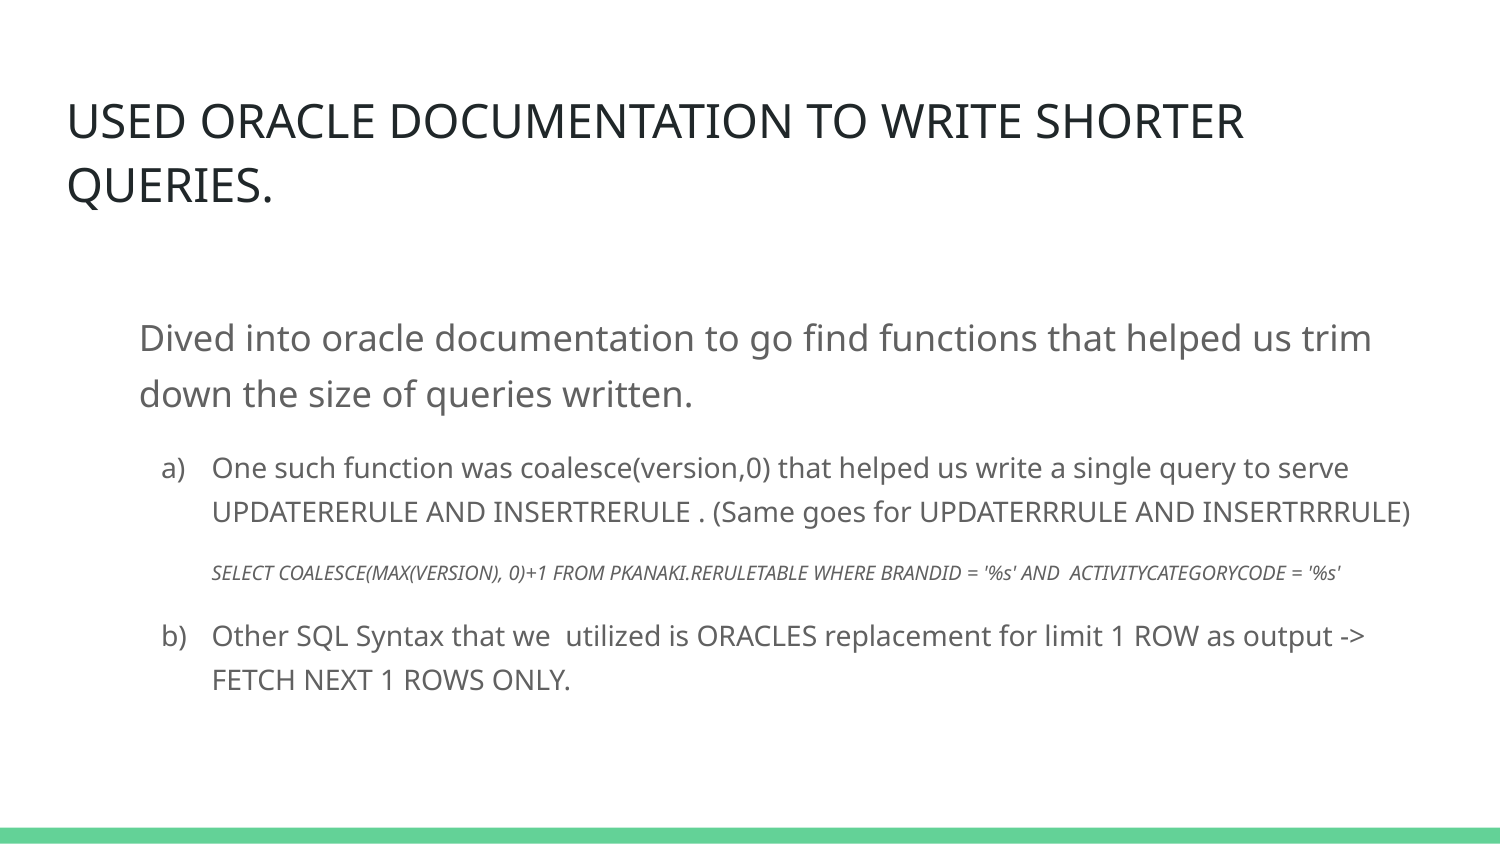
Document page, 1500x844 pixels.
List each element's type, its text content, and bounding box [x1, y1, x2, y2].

title USED ORACLE DOCUMENTATION TO WRITE SHORTER QUERIES. [51, 72, 1449, 232]
list Dived into oracle documentation to go find functions that helped us trim down the size of queries written. One such function was coalesce(version,0) that helped us write a single query to serve UPDATERERULE AND INSERTRERULE . (Same goes for UPDATERRRULE AND INSERTRRRULE) SELECT COALESCE(MAX(VERSION), 0)+1 FROM PKANAKI.RERULETABLE WHERE BRANDID = '%s' AND ACTIVITYCATEGORYCODE = '%s' Other SQL Syntax that we utilized is ORACLES replacement for limit 1 ROW as output -> FETCH NEXT 1 ROWS ONLY. [51, 290, 1449, 750]
